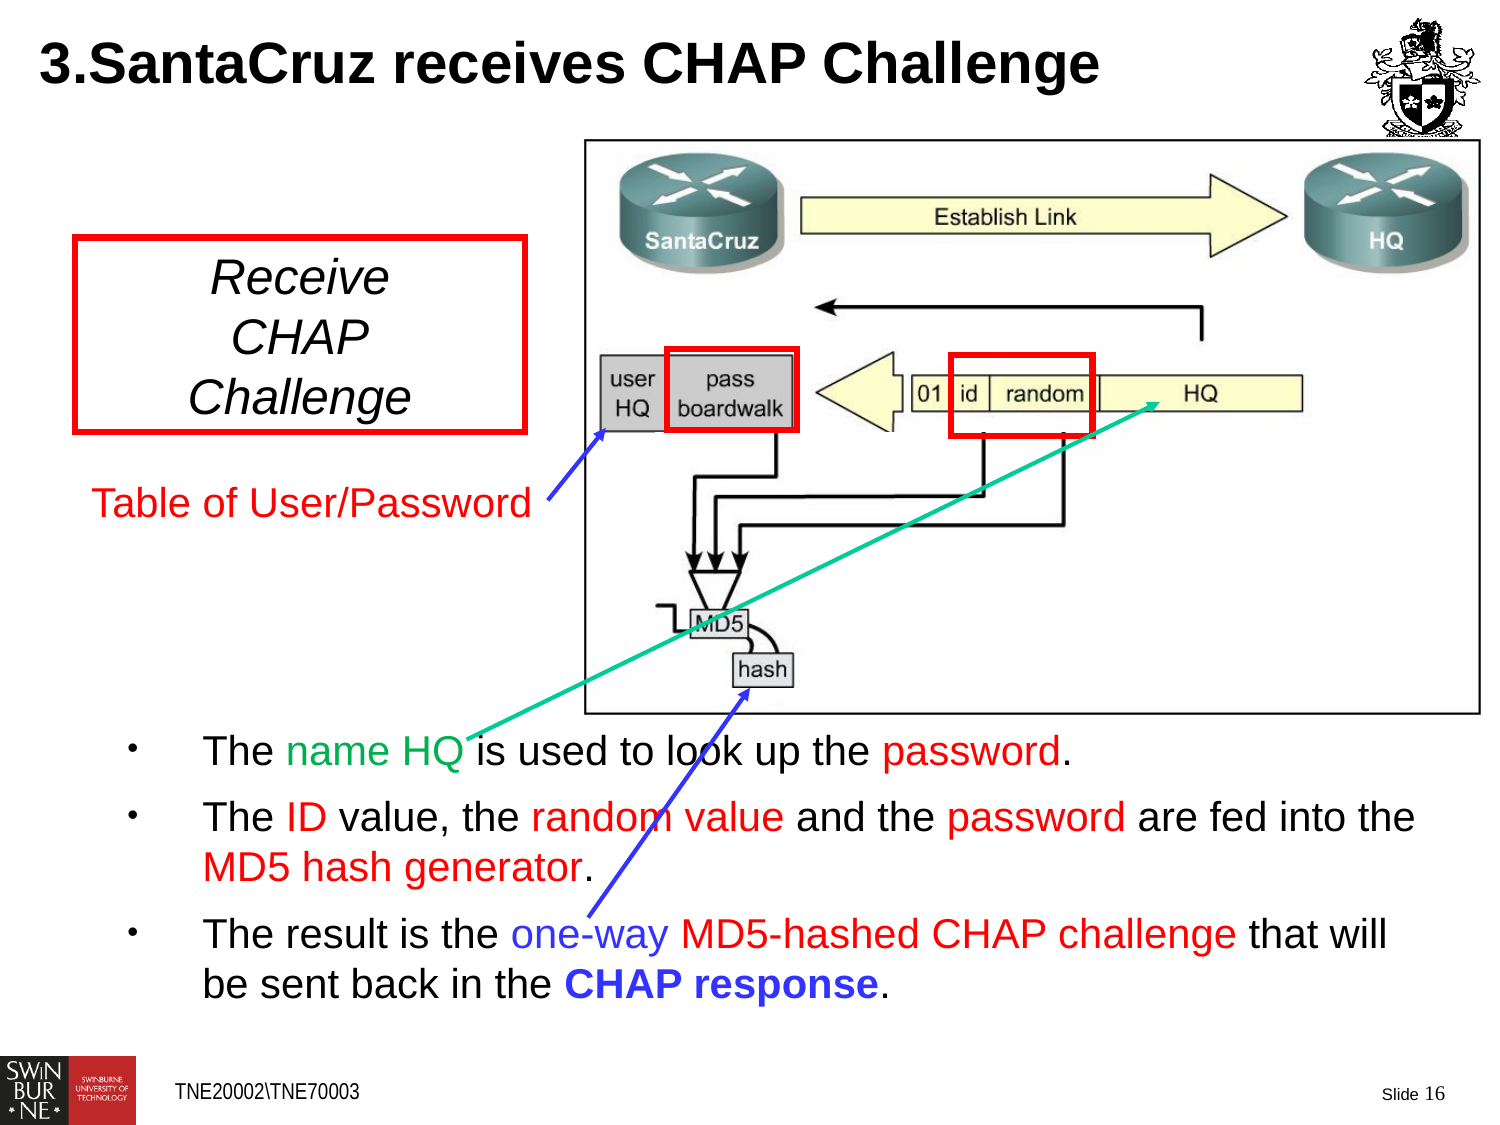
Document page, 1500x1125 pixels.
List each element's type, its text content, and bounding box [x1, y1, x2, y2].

text_box Table of User/Password [76, 468, 461, 533]
slide_number Slide 16 [1305, 1071, 1461, 1118]
text_box [755, 726, 1475, 838]
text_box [587, 749, 751, 918]
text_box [466, 401, 1161, 740]
picture [0, 1056, 136, 1125]
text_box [667, 348, 1093, 400]
list The name HQ is used to look up the password. The ID value, the random value and the password are fed into the MD5 hash generator. The result is the one-way MD5-hashed CHAP challenge that will be sent back in the CHAP response. [112, 838, 1439, 1059]
text_box Receive CHAP Challenge [74, 237, 525, 433]
picture [581, 18, 1483, 717]
text_box [24, 712, 582, 838]
title 3.SantaCruz receives CHAP Challenge [24, 4, 1360, 117]
